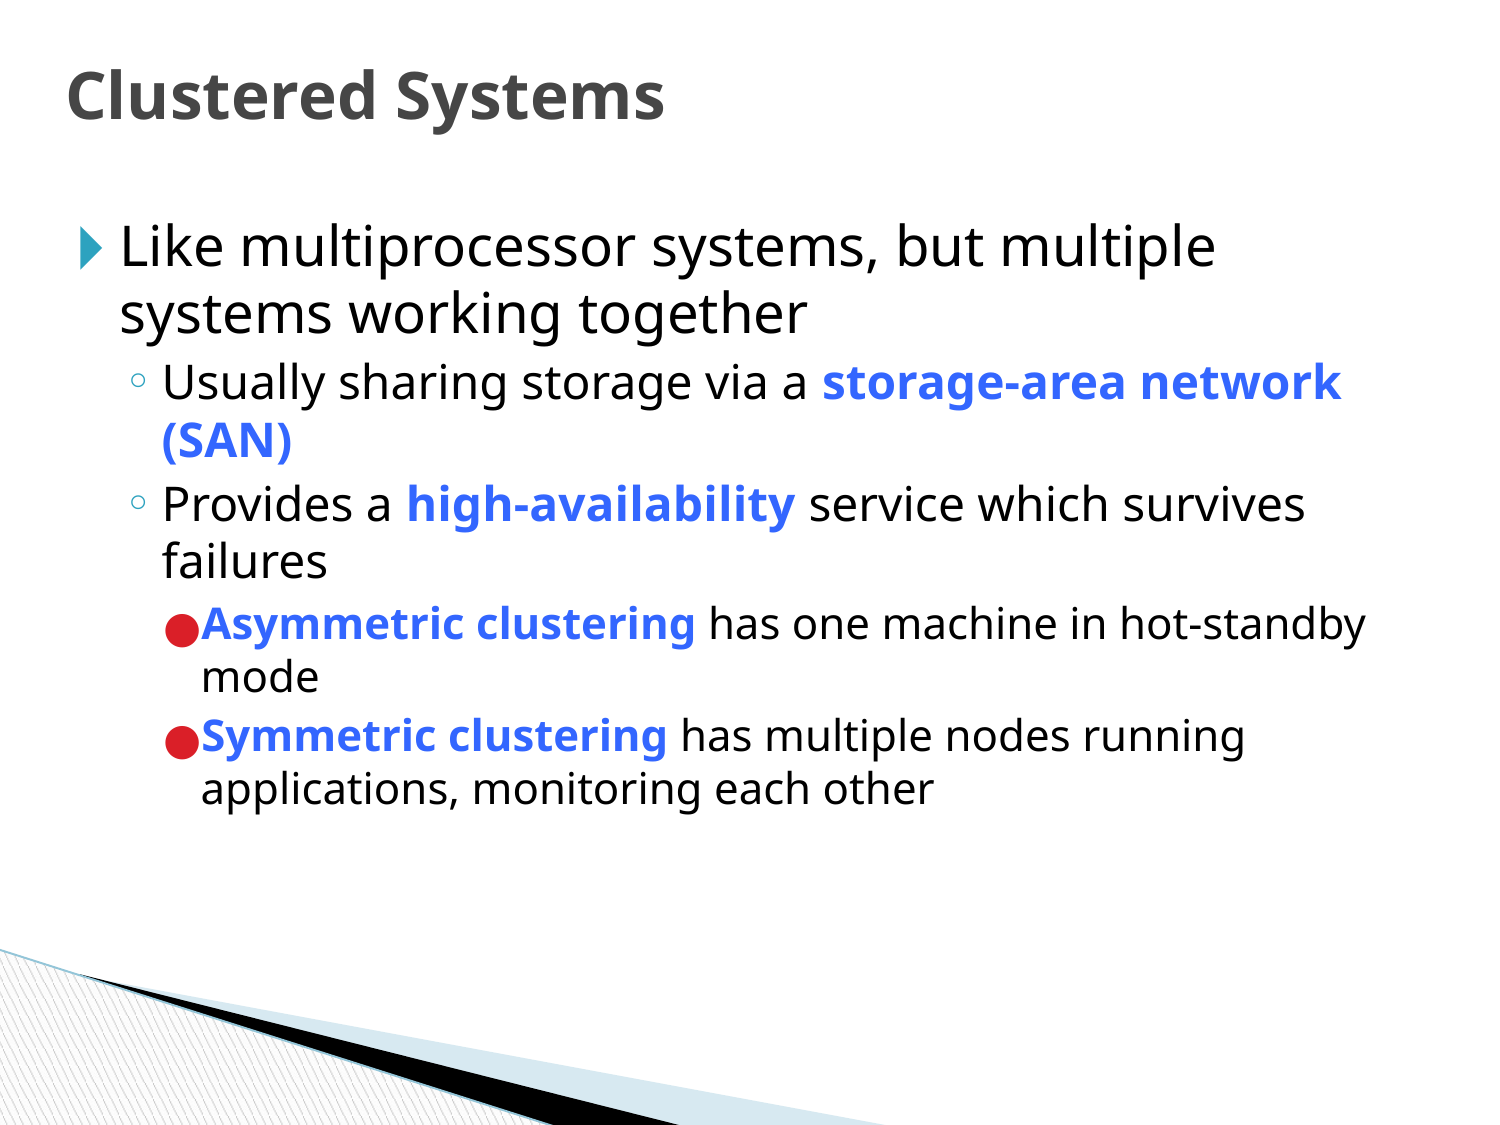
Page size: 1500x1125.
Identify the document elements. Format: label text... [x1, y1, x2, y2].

title Clustered Systems [50, 45, 1400, 141]
list Like multiprocessor systems, but multiple systems working together Usually sharing storage via a storage-area network (SAN) Provides a high-availability service which survives failures Asymmetric clustering has one machine in hot-standby mode Symmetric clustering has multiple nodes running applications, monitoring each other [44, 202, 1395, 946]
